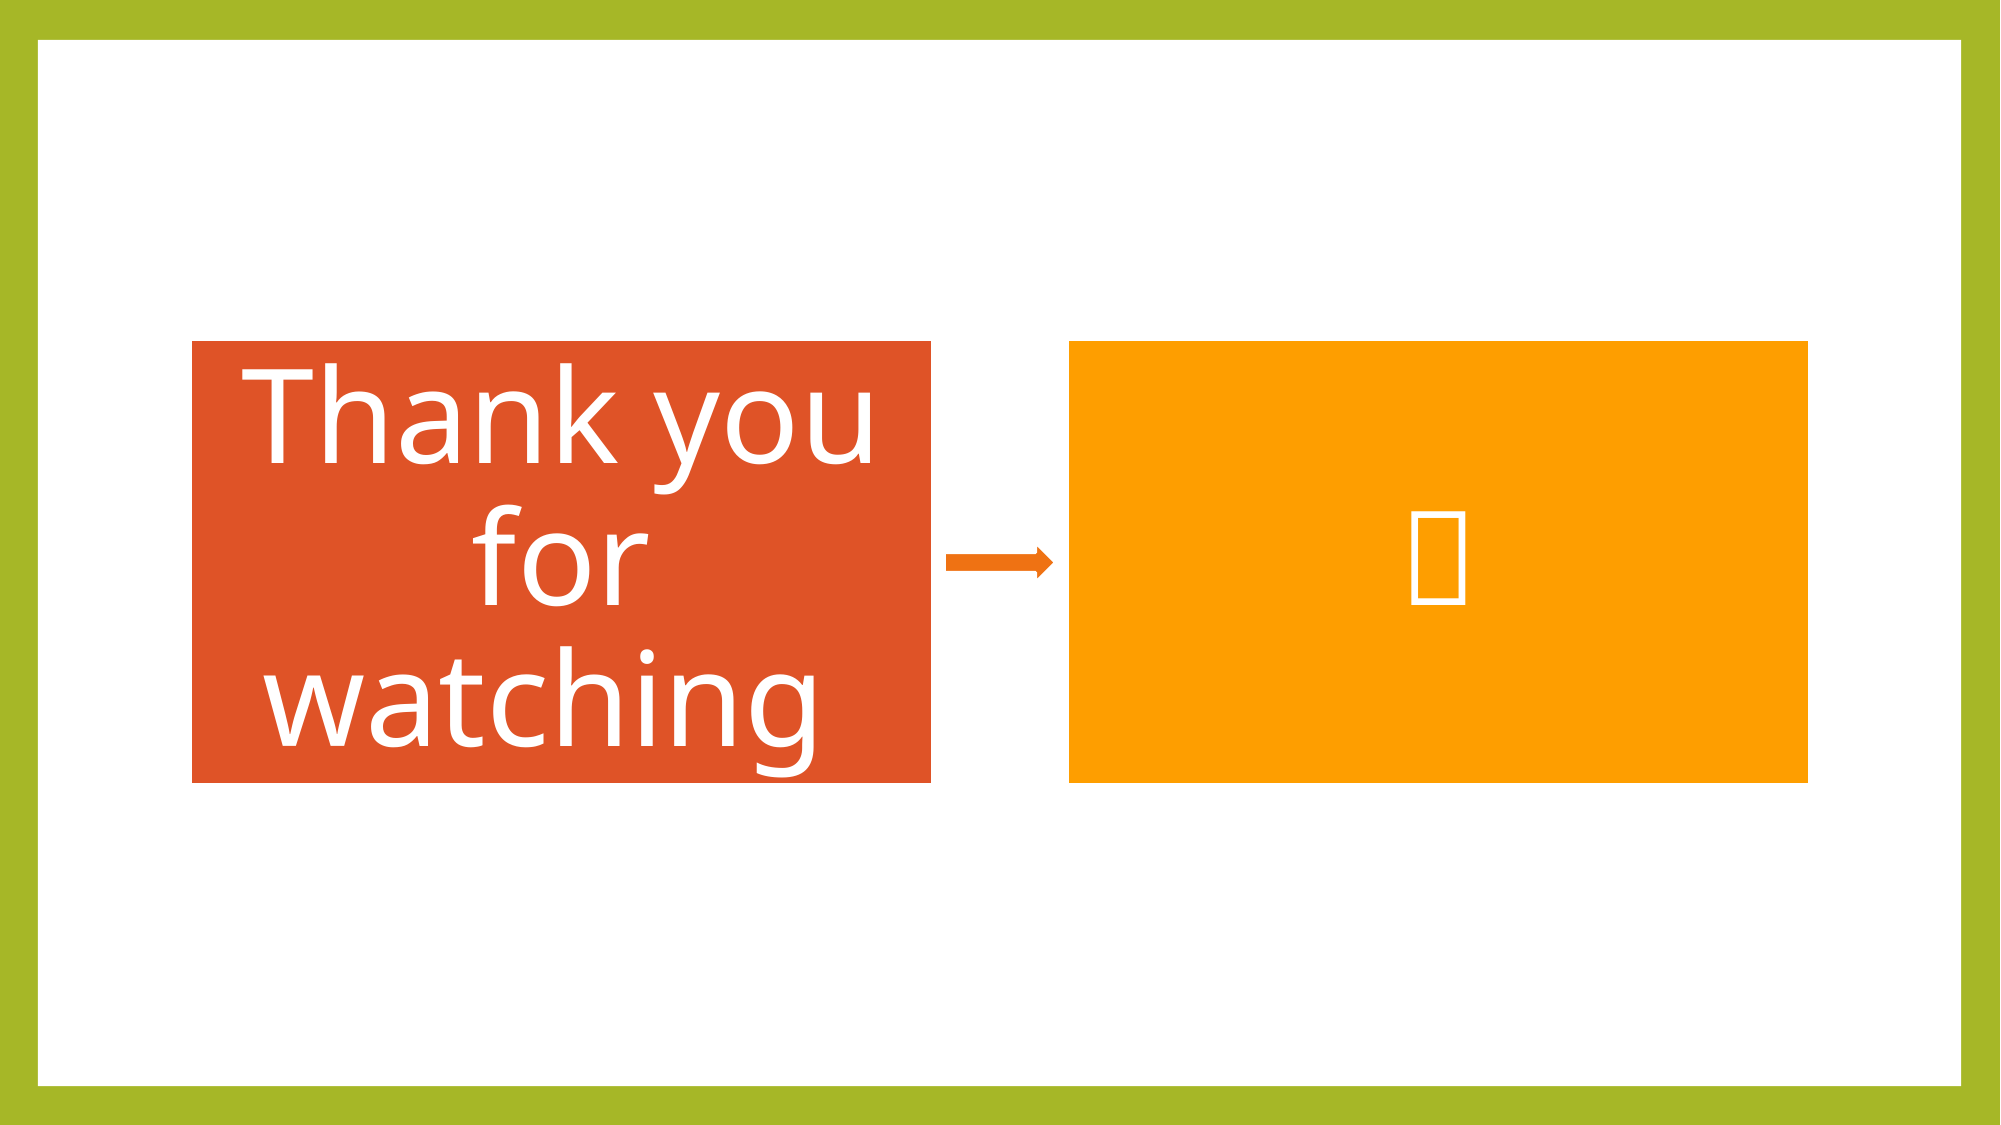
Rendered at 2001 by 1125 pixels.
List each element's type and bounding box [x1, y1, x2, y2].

list [189, 250, 1810, 875]
